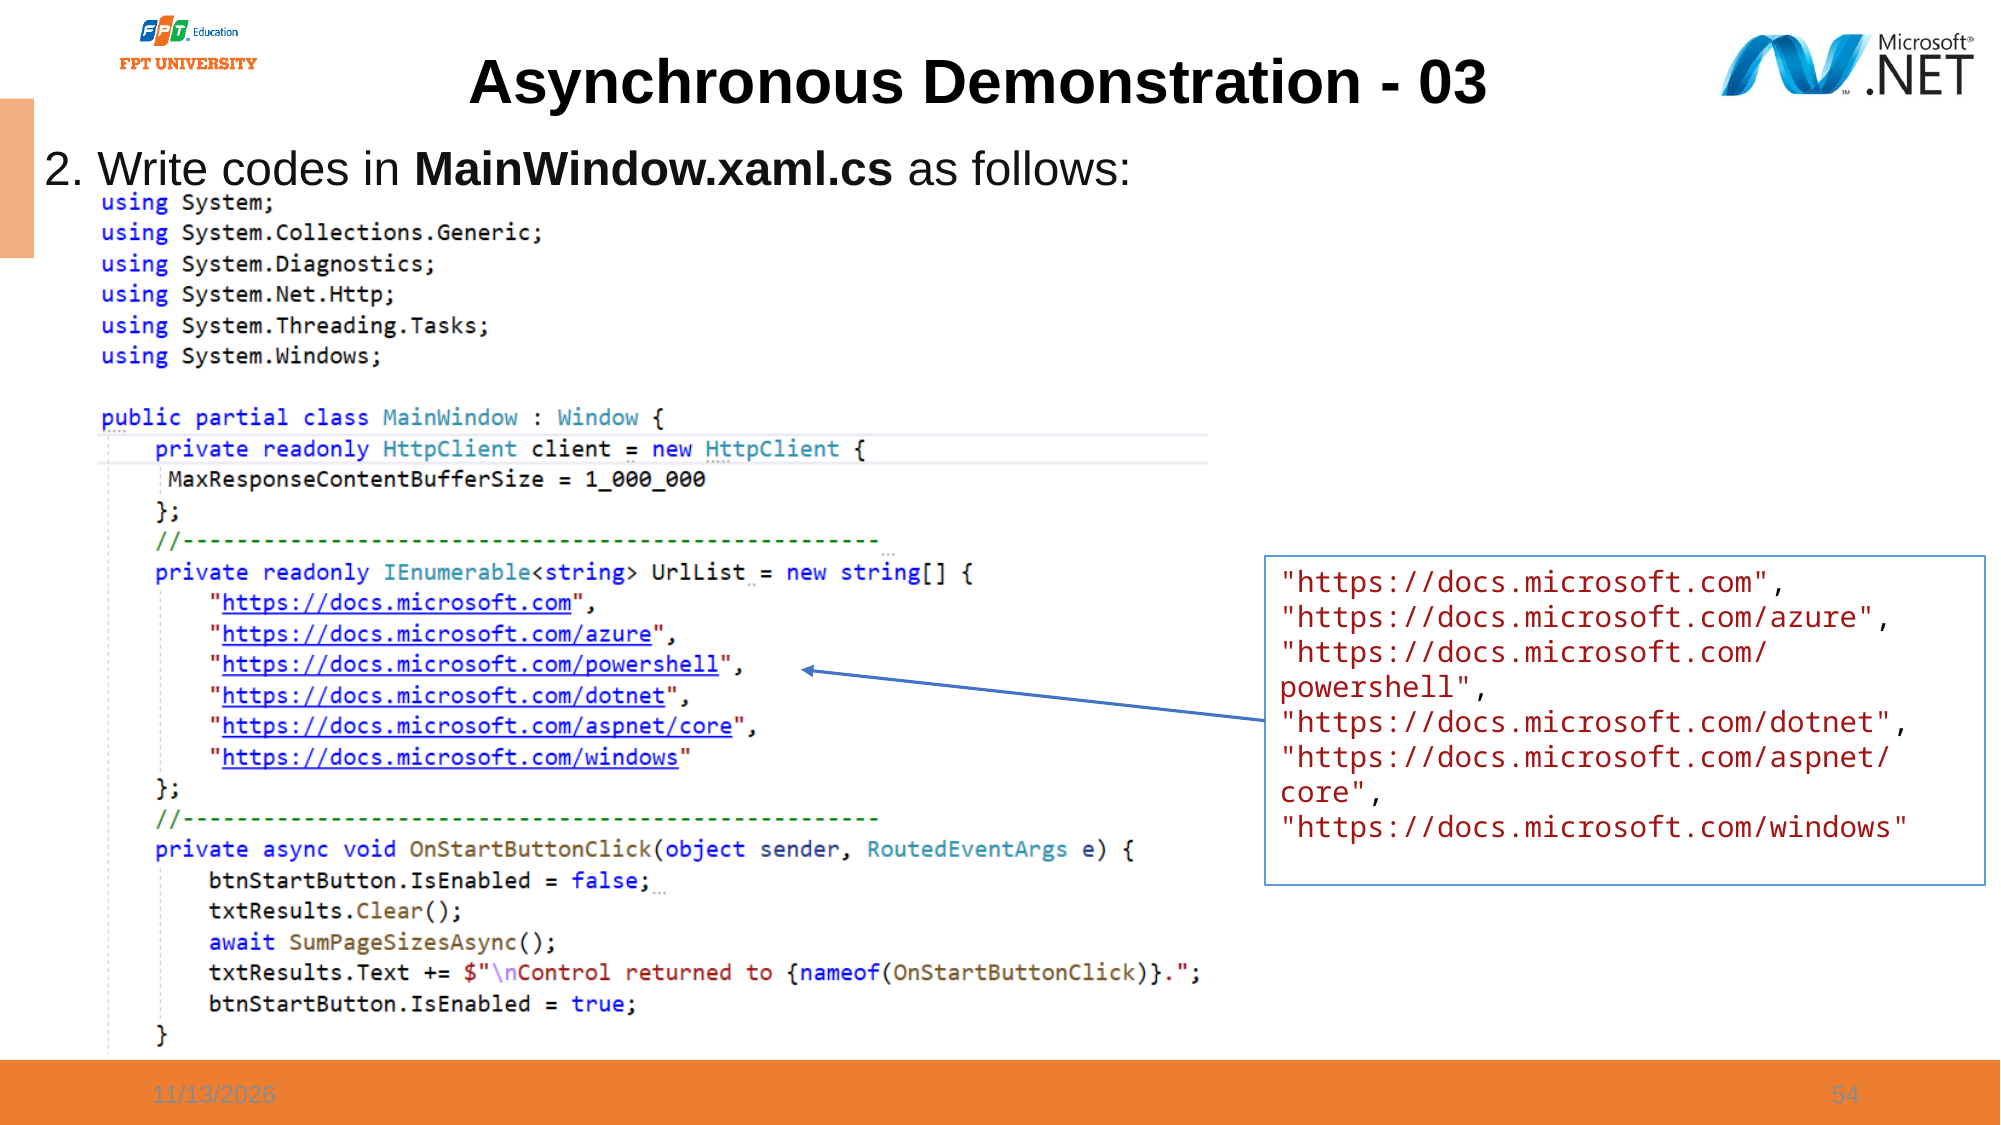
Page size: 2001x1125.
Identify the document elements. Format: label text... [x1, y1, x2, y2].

picture [1685, 0, 2001, 129]
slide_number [137, 1063, 588, 1123]
text_box 2. Write codes in MainWindow.xaml.cs as follows: [29, 124, 1953, 202]
text_box Asynchronous Demonstration - 03 [453, 33, 1524, 123]
picture [110, 0, 262, 84]
picture [97, 187, 1208, 1055]
slide_number 54 [1424, 1063, 1875, 1123]
text_box "https://docs.microsoft.com", "https://docs.microsoft.com/azure", "https://docs.microsoft.com/powershell", "https://docs.microsoft.com/dotnet", "https://docs.microsoft.com/aspnet/core", "https://docs.microsoft.com/windows" [1264, 555, 1986, 886]
